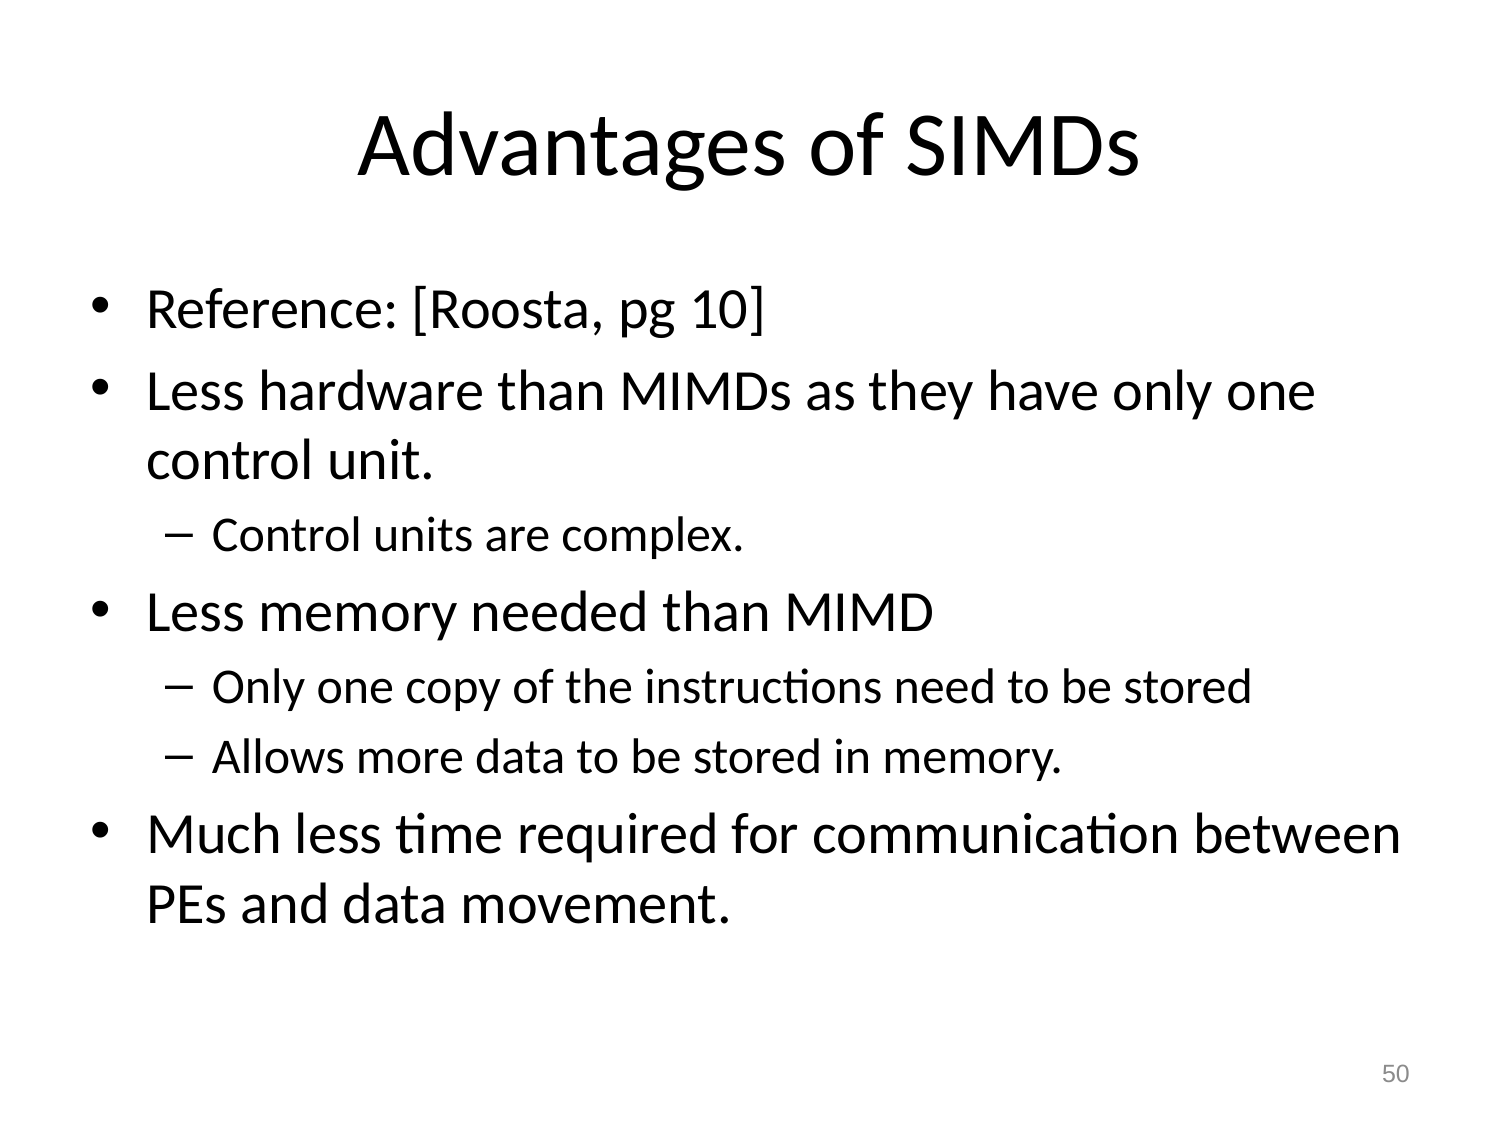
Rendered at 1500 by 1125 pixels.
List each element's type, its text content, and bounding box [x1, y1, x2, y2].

slide_number 50 [1074, 1042, 1425, 1103]
list Reference: [Roosta, pg 10] Less hardware than MIMDs as they have only one control unit. Control units are complex. Less memory needed than MIMD Only one copy of the instructions need to be stored Allows more data to be stored in memory. Much less time required for communication between PEs and data movement. [74, 262, 1426, 1006]
title Advantages of SIMDs [74, 44, 1426, 233]
